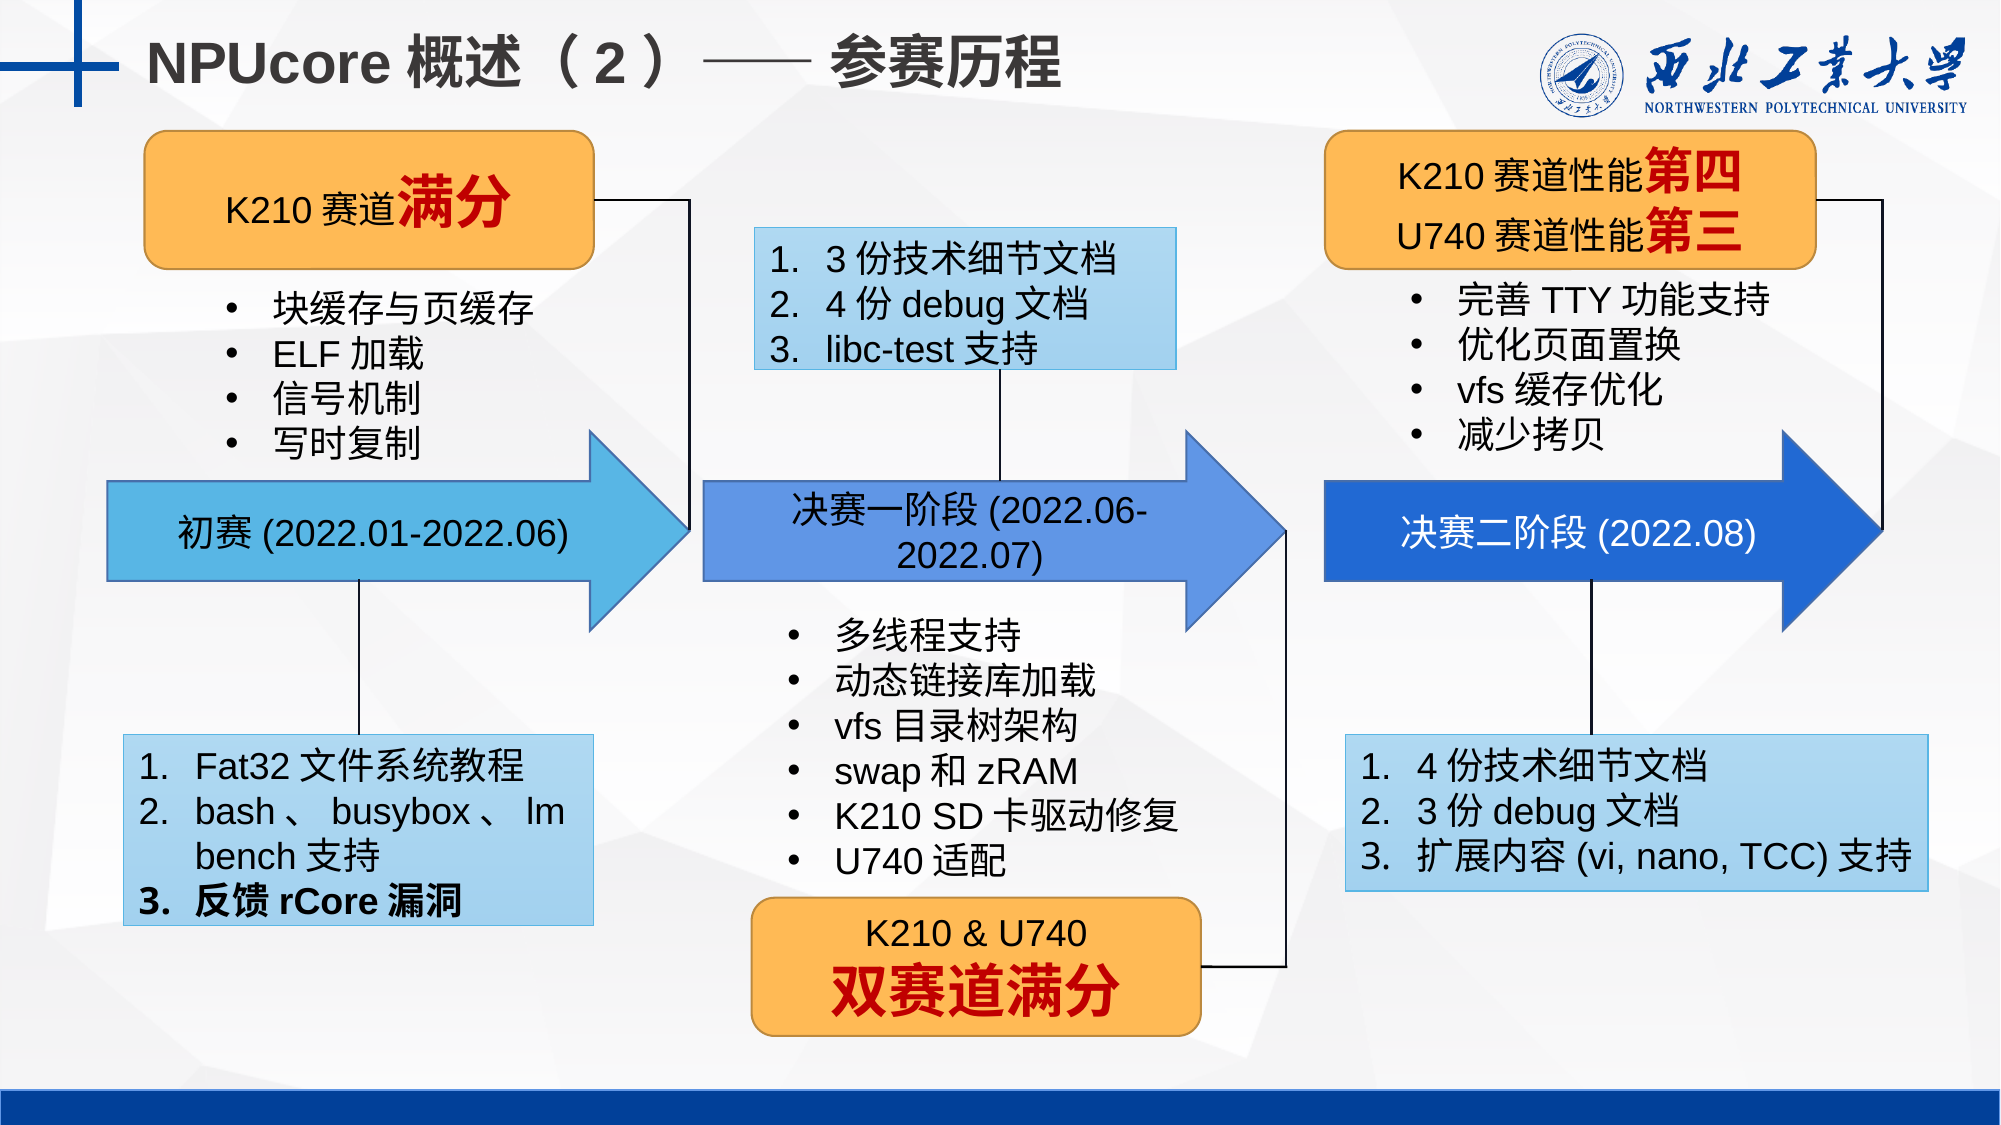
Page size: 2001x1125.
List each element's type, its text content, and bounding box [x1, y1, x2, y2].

text_box 决赛二阶段(2022.08) [1323, 463, 1884, 634]
text_box 3份技术细节文档 4份debug文档 libc-test支持 [754, 227, 1177, 370]
picture [0, 0, 2001, 1089]
text_box K210 & U740 双赛道满分 [750, 896, 1202, 1037]
picture [0, 0, 74, 62]
text_box Fat32文件系统教程 bash、busybox、lmbench支持 反馈rCore漏洞 [123, 734, 594, 926]
text_box K210赛道性能第四 U740赛道性能第三 [1323, 129, 1817, 271]
text_box 块缓存与页缓存 ELF加载 信号机制 写时复制 [210, 277, 550, 473]
text_box 决赛一阶段(2022.06-2022.07) [702, 428, 1288, 623]
text_box 多线程支持 动态链接库加载 vfs目录树架构 swap和zRAM K210 SD卡驱动修复 U740适配 [772, 604, 1196, 889]
text_box NPUcore概述（2）—— 参赛历程 [131, 18, 1155, 103]
text_box 完善TTY功能支持 优化页面置换 vfs缓存优化 减少拷贝 [1395, 268, 1816, 464]
text_box 4份技术细节文档 3份debug文档 扩展内容(vi, nano, TCC)支持 [1345, 734, 1929, 892]
text_box 初赛(2022.01-2022.06) [106, 428, 692, 634]
text_box K210赛道满分 [143, 129, 595, 271]
